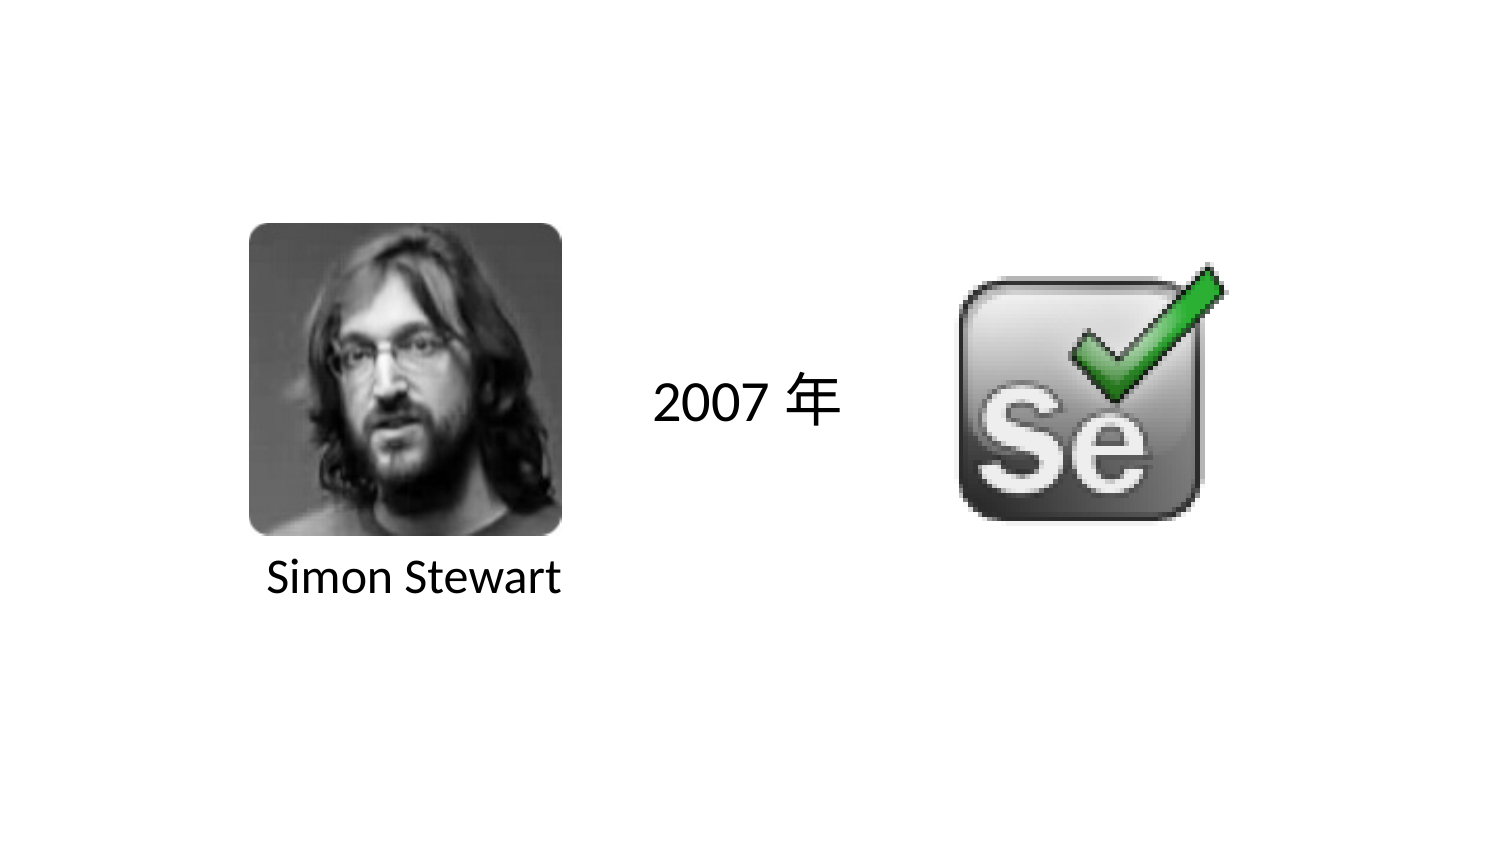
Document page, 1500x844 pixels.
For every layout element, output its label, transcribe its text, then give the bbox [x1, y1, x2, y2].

text_box 2007年 [637, 355, 858, 441]
picture [249, 223, 562, 537]
picture [945, 233, 1248, 537]
text_box Simon Stewart [251, 535, 577, 611]
